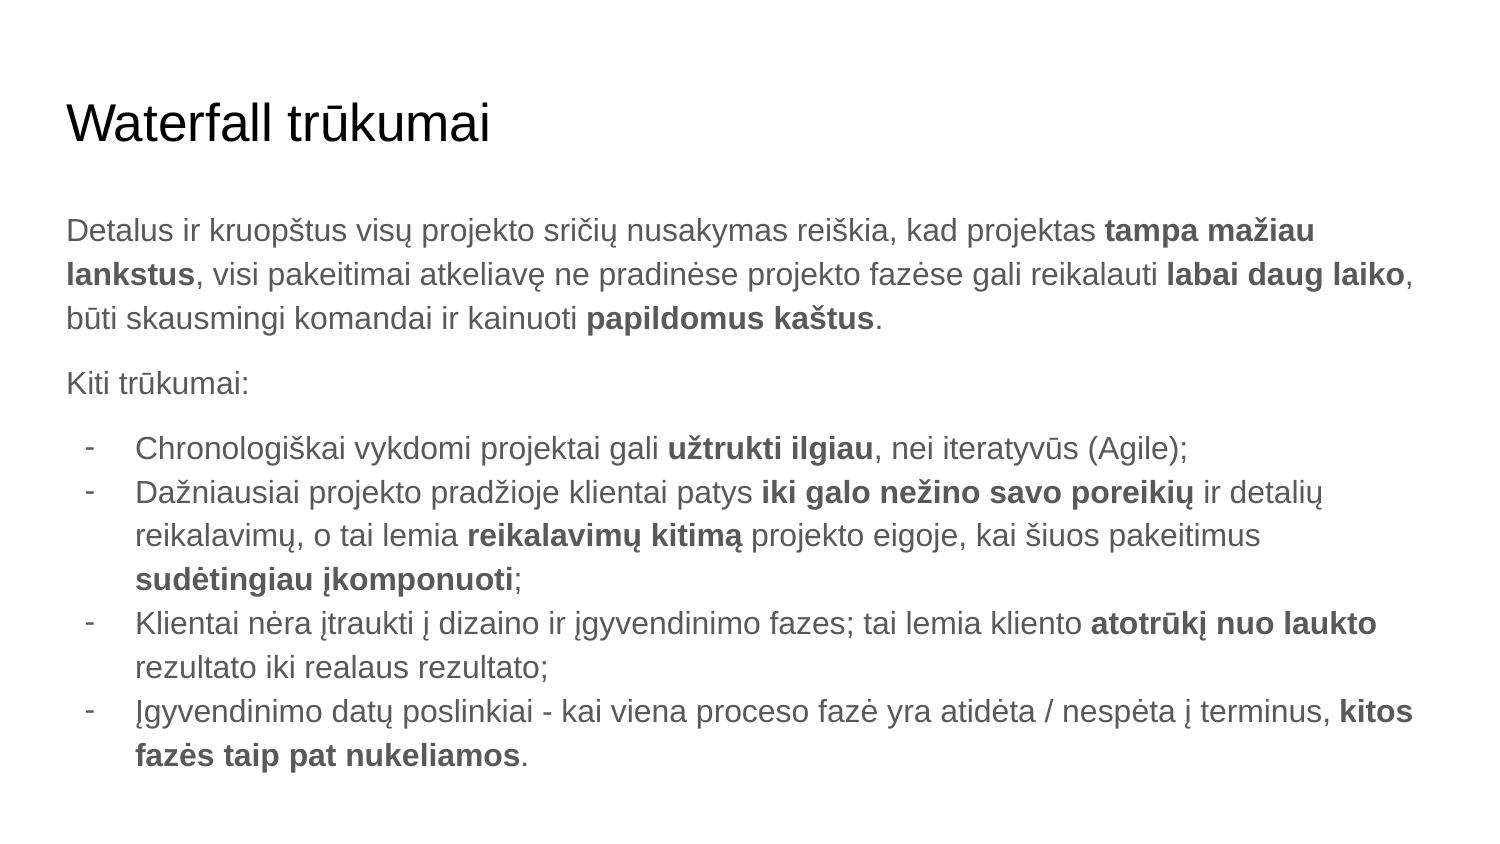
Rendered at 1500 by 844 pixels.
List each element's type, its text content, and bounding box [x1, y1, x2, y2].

list Detalus ir kruopštus visų projekto sričių nusakymas reiškia, kad projektas tampa mažiau lankstus, visi pakeitimai atkeliavę ne pradinėse projekto fazėse gali reikalauti labai daug laiko, būti skausmingi komandai ir kainuoti papildomus kaštus. Kiti trūkumai: Chronologiškai vykdomi projektai gali užtrukti ilgiau, nei iteratyvūs (Agile); Dažniausiai projekto pradžioje klientai patys iki galo nežino savo poreikių ir detalių reikalavimų, o tai lemia reikalavimų kitimą projekto eigoje, kai šiuos pakeitimus sudėtingiau įkomponuoti; Klientai nėra įtraukti į dizaino ir įgyvendinimo fazes; tai lemia kliento atotrūkį nuo laukto rezultato iki realaus rezultato; Įgyvendinimo datų poslinkiai - kai viena proceso fazė yra atidėta / nespėta į terminus, kitos fazės taip pat nukeliamos. [51, 189, 1449, 789]
title Waterfall trūkumai [51, 72, 1449, 167]
